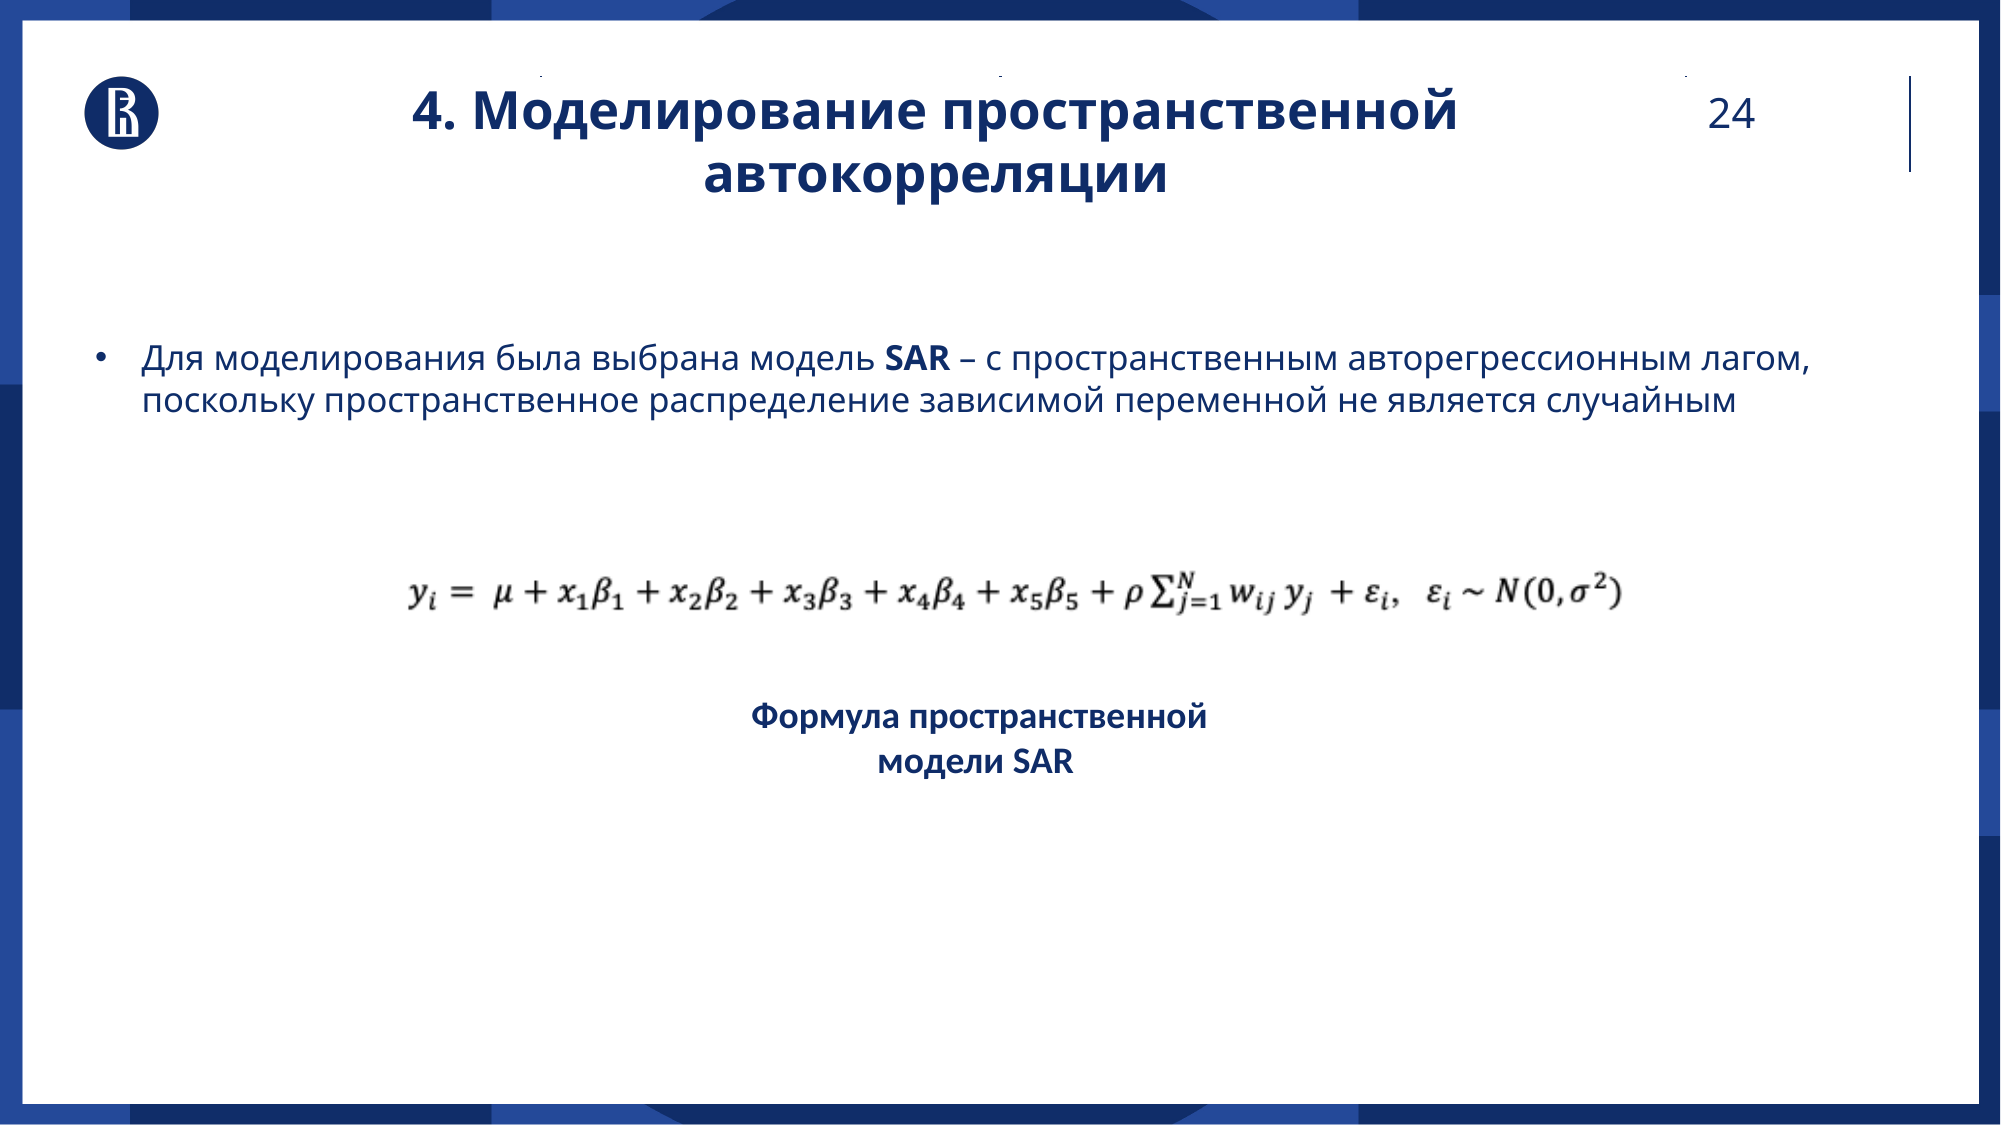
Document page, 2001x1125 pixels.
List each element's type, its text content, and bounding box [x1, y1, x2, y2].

text_box Для моделирования была выбрана модель SAR – с пространственным авторегрессионным лагом, поскольку пространственное распределение зависимой переменной не является случайным [95, 336, 1905, 448]
text_box Формула пространственной модели SAR [682, 684, 1277, 789]
text_box 4. Моделирование пространственной автокорреляции [185, 77, 1688, 205]
picture [0, 0, 2001, 1125]
